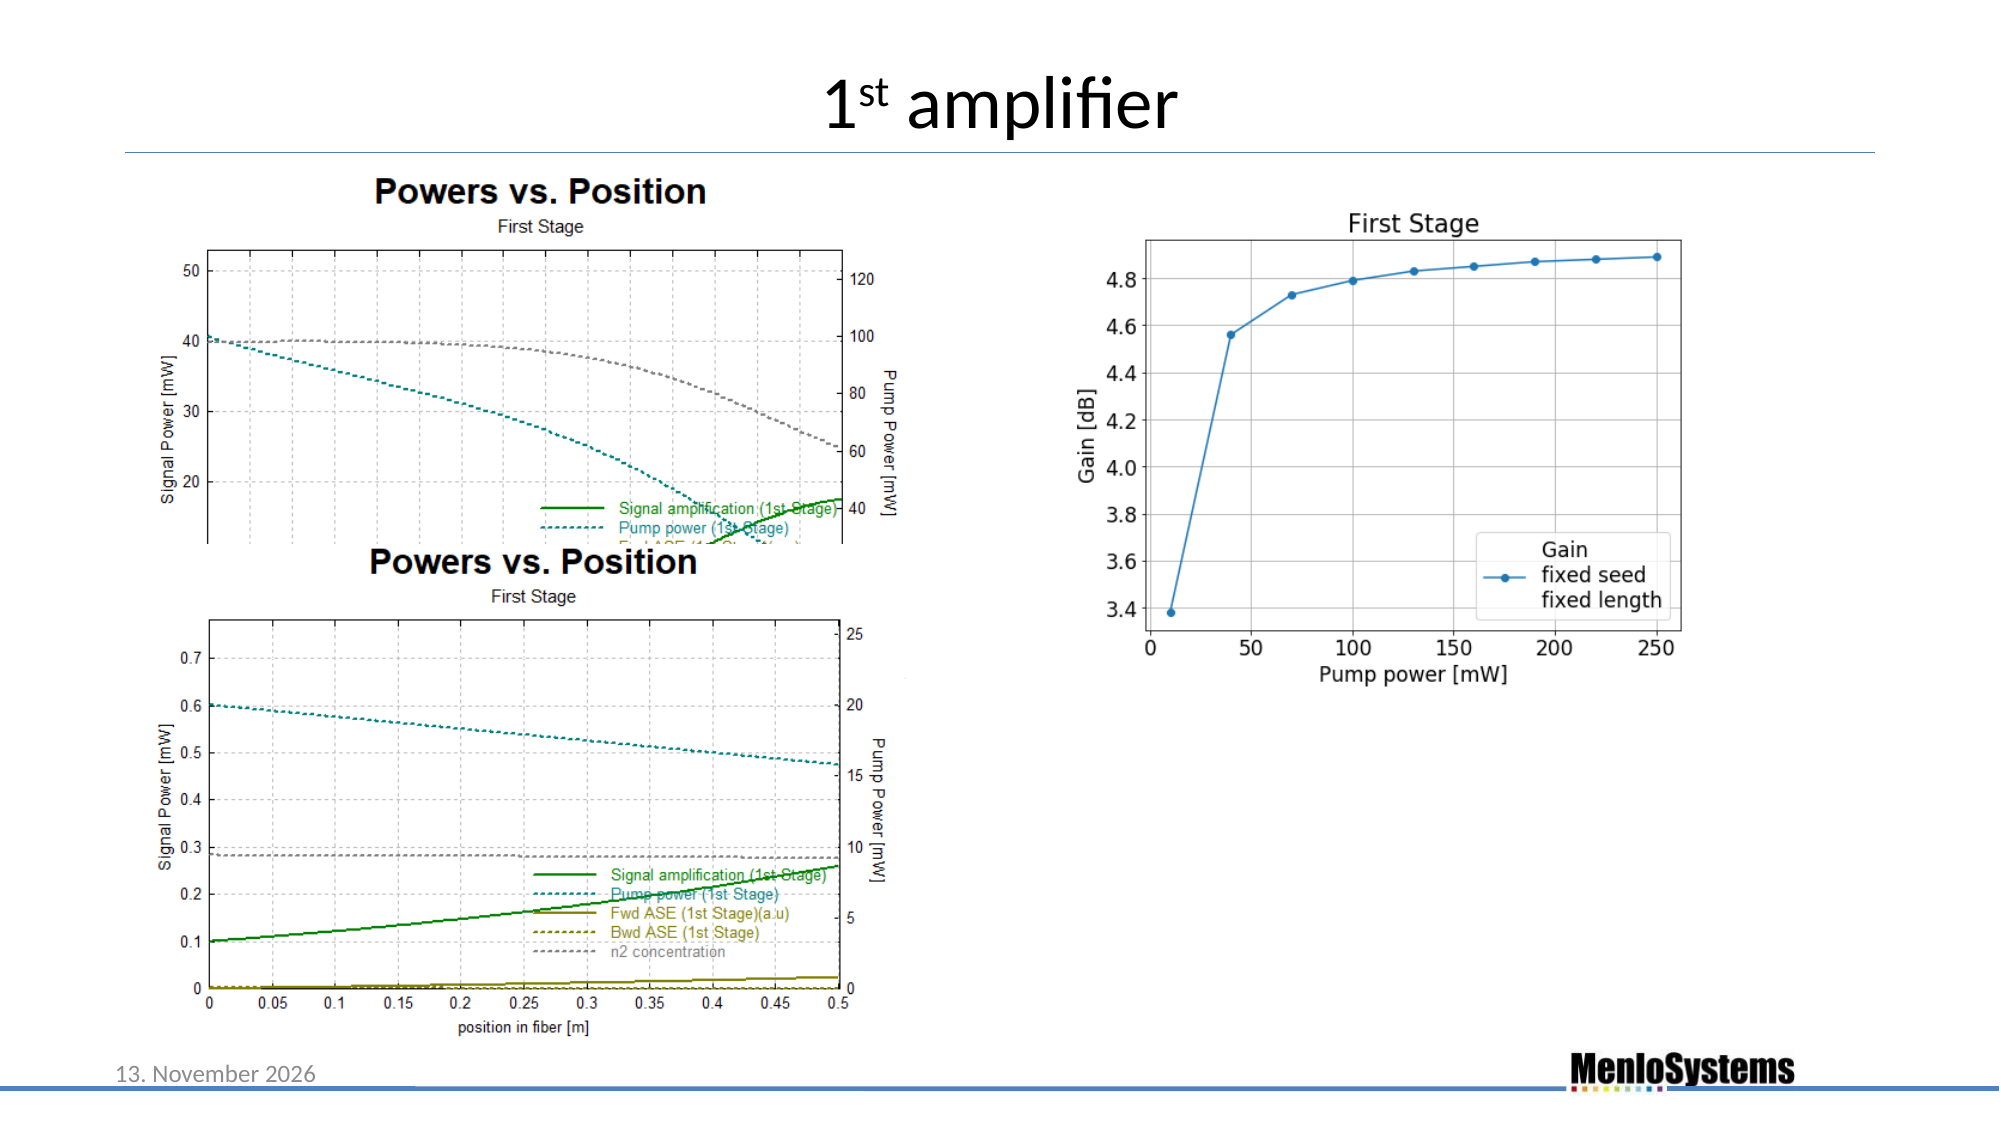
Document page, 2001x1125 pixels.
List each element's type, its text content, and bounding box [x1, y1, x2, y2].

picture [149, 171, 907, 1041]
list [1070, 205, 1689, 695]
picture [1570, 1049, 1795, 1096]
title 1st amplifier [99, 45, 1900, 153]
slide_number 15. März 2022 [99, 1042, 567, 1103]
